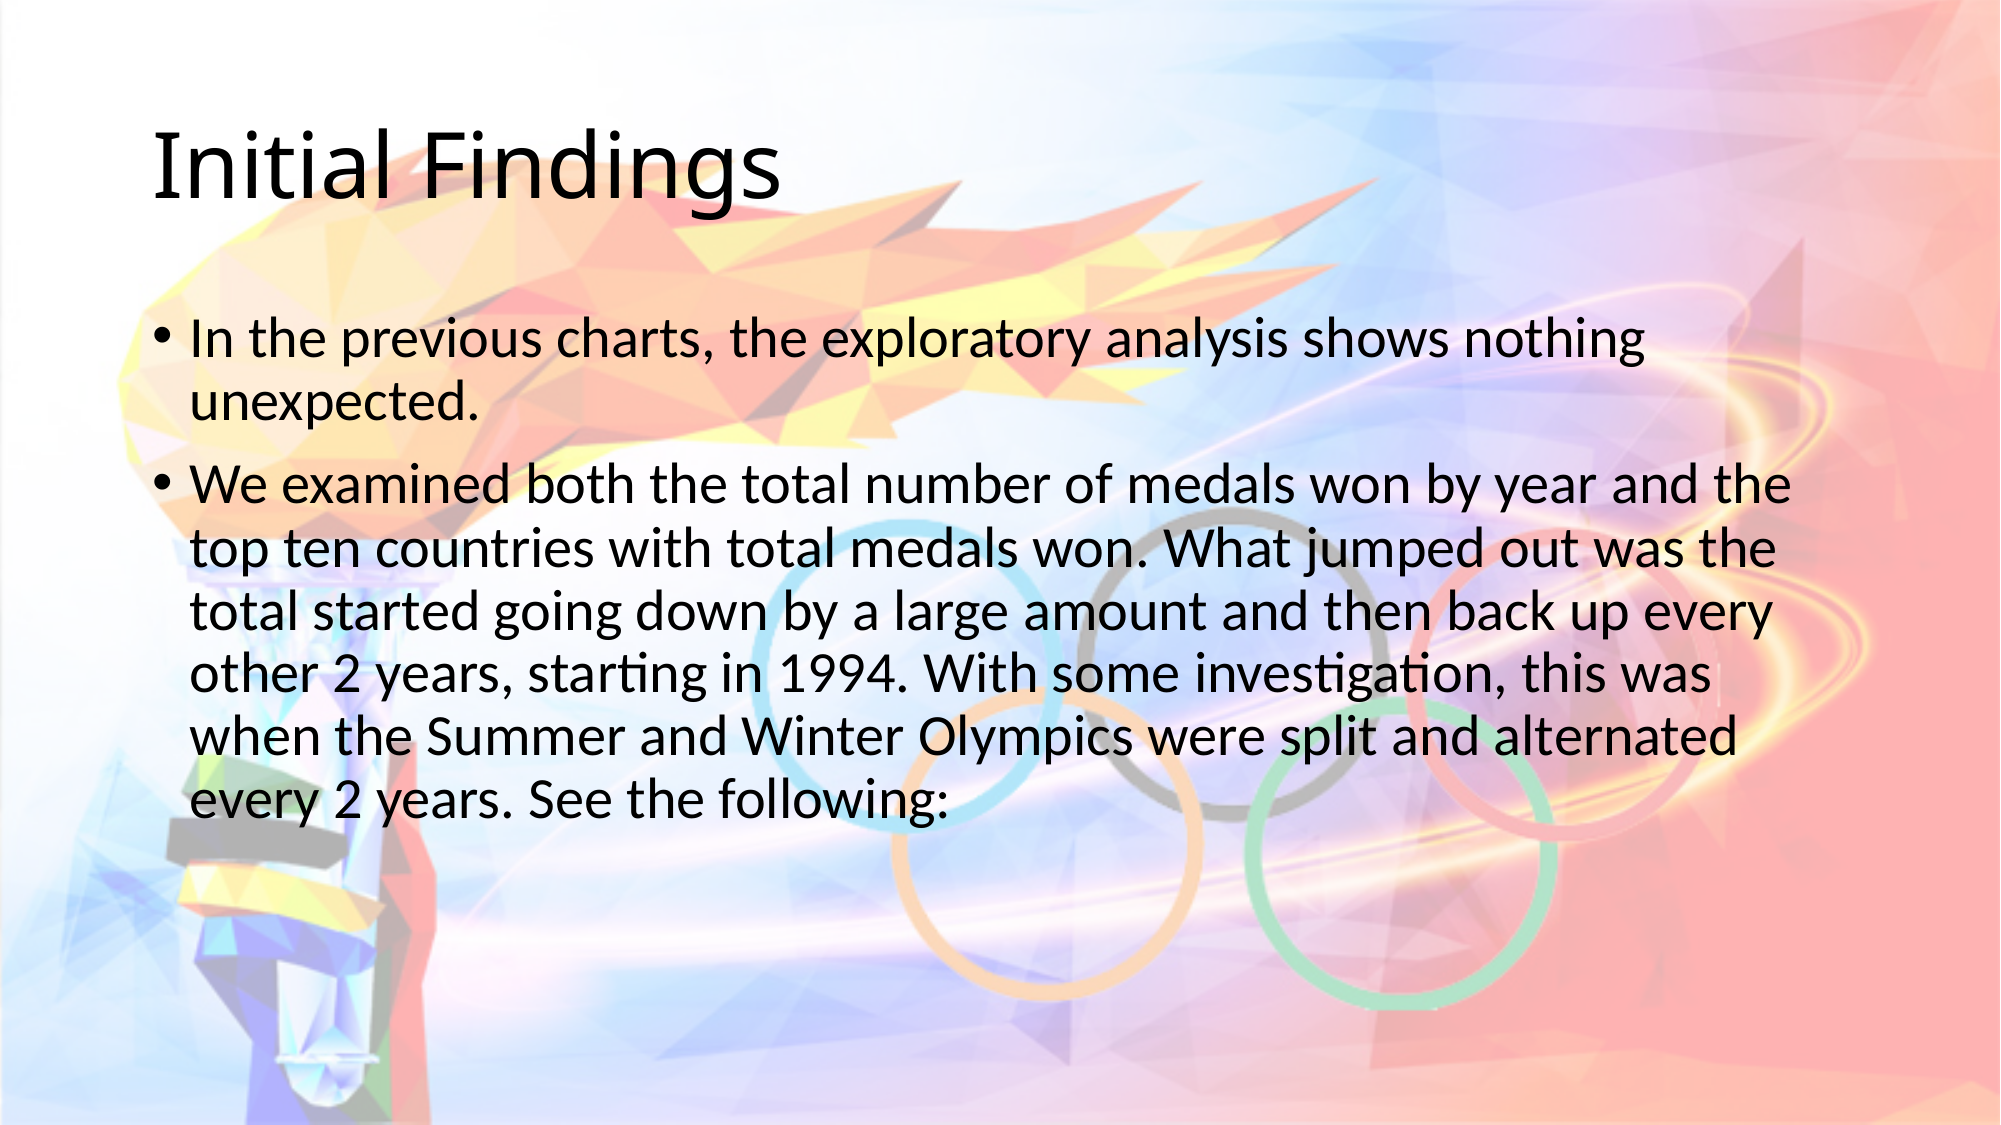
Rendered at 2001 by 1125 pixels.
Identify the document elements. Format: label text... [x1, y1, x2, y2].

title Initial Findings [137, 59, 1863, 278]
list In the previous charts, the exploratory analysis shows nothing unexpected. We examined both the total number of medals won by year and the top ten countries with total medals won. What jumped out was the total started going down by a large amount and then back up every other 2 years, starting in 1994. With some investigation, this was when the Summer and Winter Olympics were split and alternated every 2 years. See the following: [137, 299, 1863, 1014]
